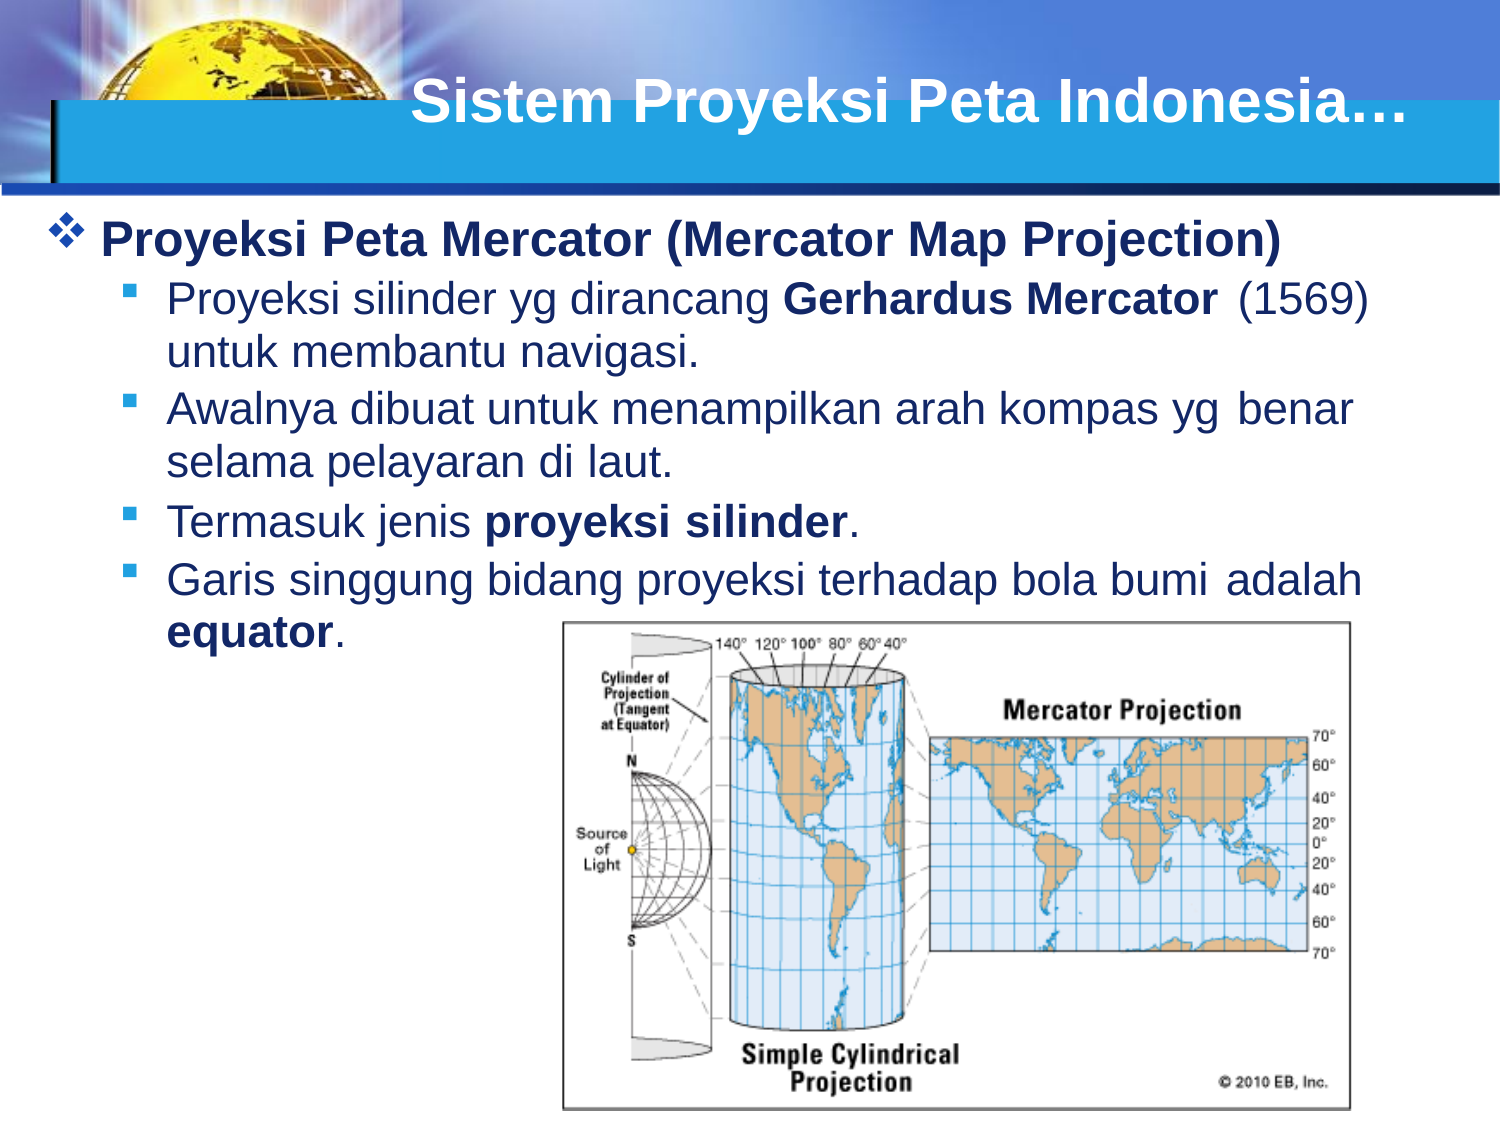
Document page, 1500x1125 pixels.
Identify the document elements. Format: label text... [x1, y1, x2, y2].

text_box [561, 621, 1353, 1111]
picture [0, 0, 1500, 196]
title Sistem Proyeksi Peta Indonesia… [82, 60, 1418, 249]
text_box Proyeksi Peta Mercator (Mercator Map Projection) Proyeksi silinder yg dirancang Gerhardus Mercator (1569) untuk membantu navigasi. Awalnya dibuat untuk menampilkan arah kompas yg benar selama pelayaran di laut. Termasuk jenis proyeksi silinder. Garis singgung bidang proyeksi terhadap bola bumi adalah equator. [42, 206, 1375, 657]
